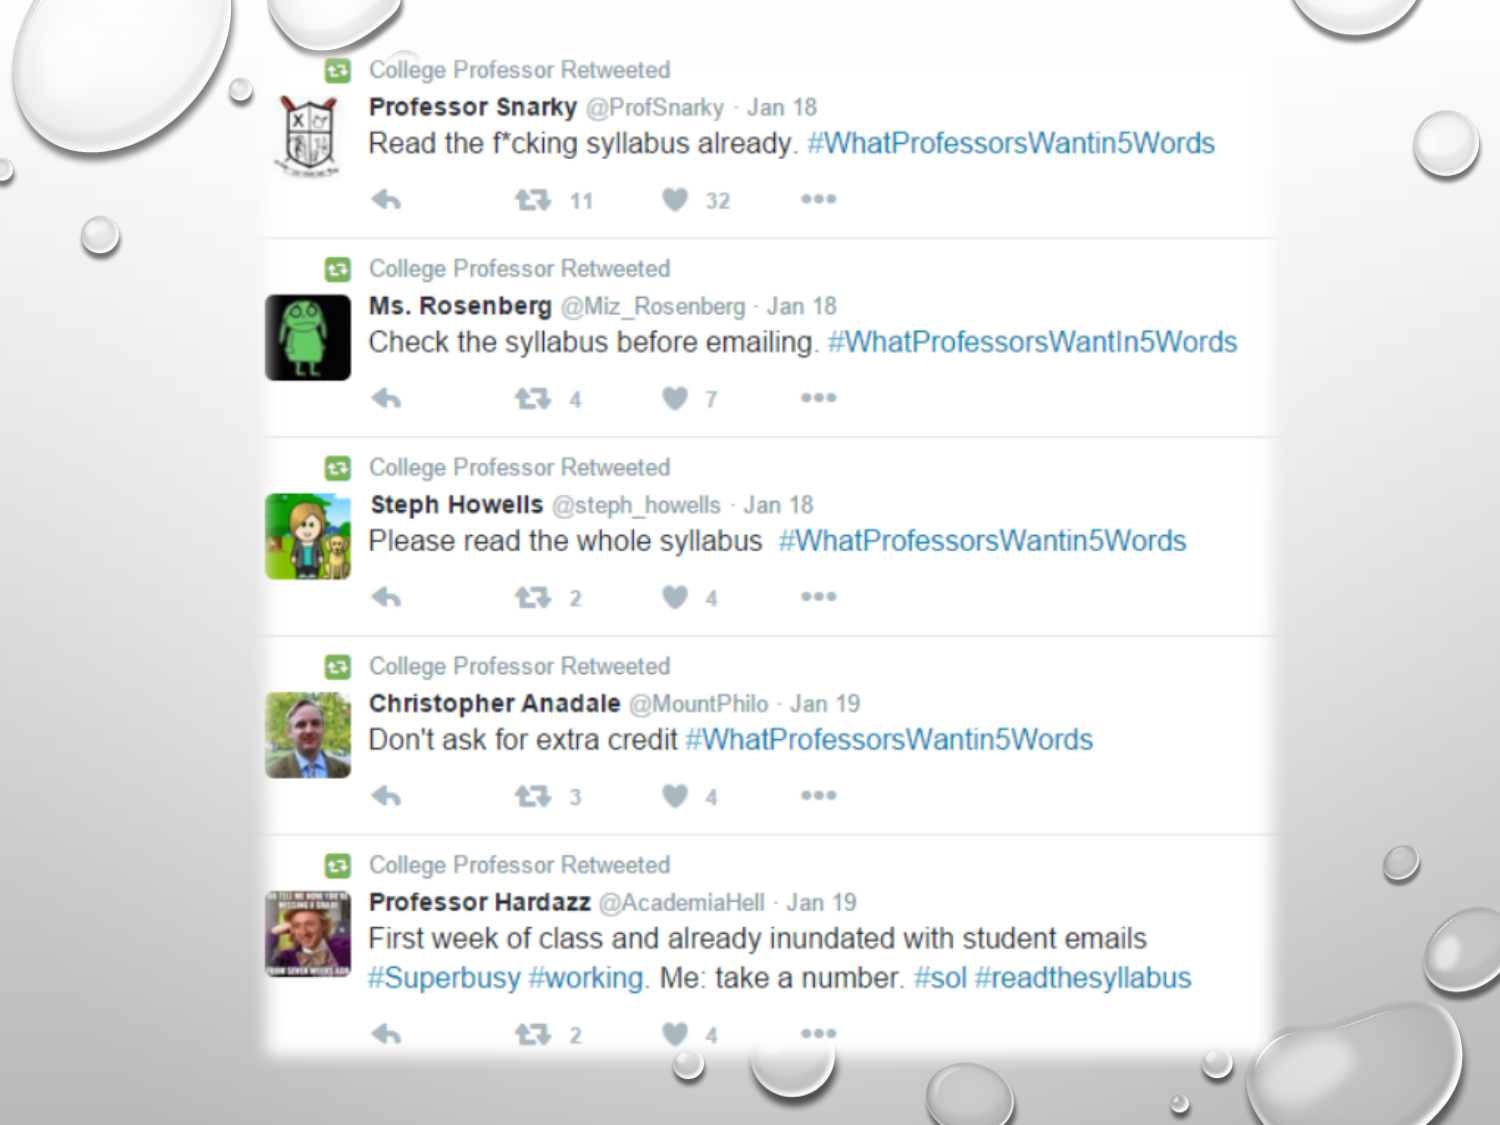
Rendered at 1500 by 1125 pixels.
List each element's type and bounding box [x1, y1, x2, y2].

list [249, 37, 1290, 1074]
picture [0, 0, 1500, 1125]
